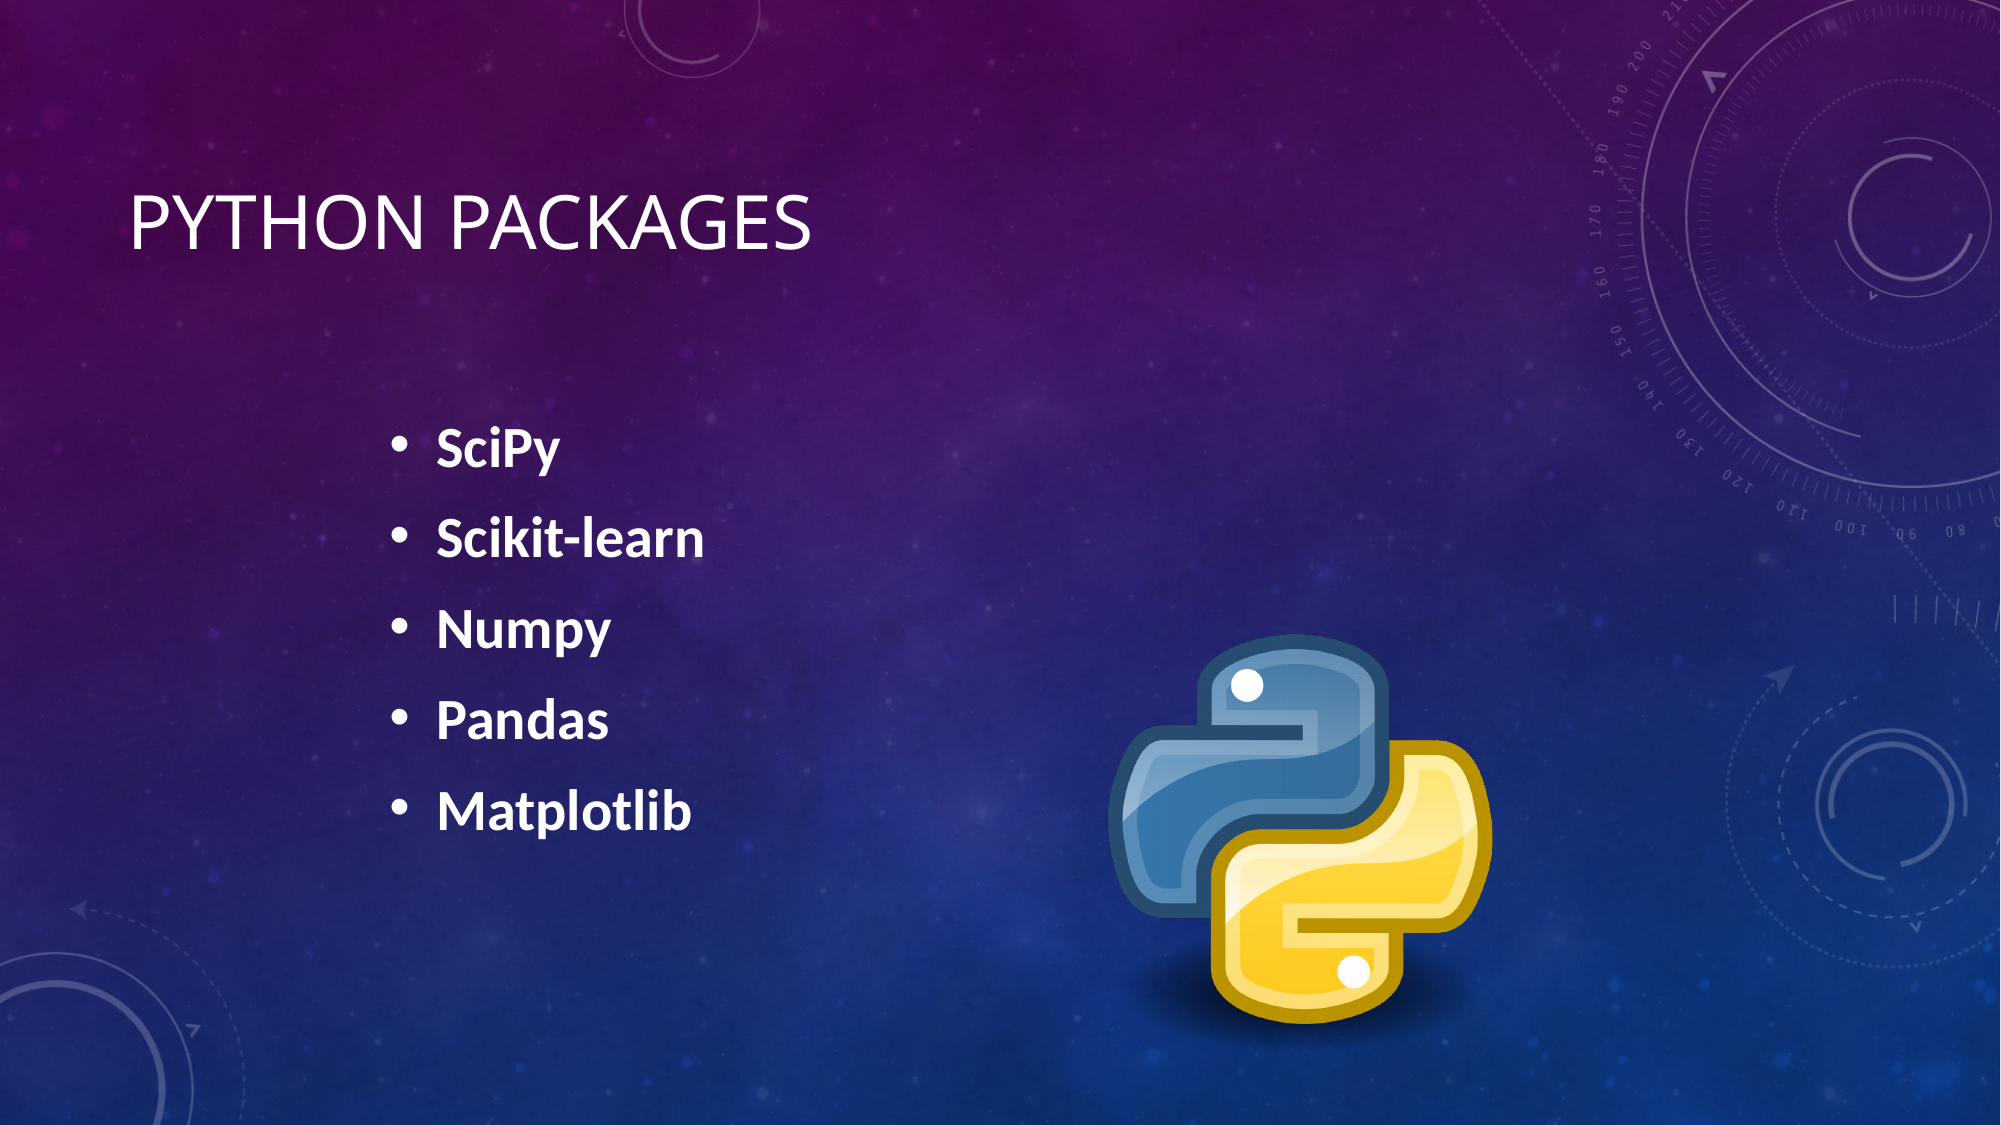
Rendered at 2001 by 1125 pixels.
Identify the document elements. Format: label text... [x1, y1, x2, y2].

picture [0, 0, 2001, 1125]
title Python packages [112, 99, 1775, 339]
list SciPy Scikit-learn Numpy Pandas Matplotlib [374, 371, 865, 970]
